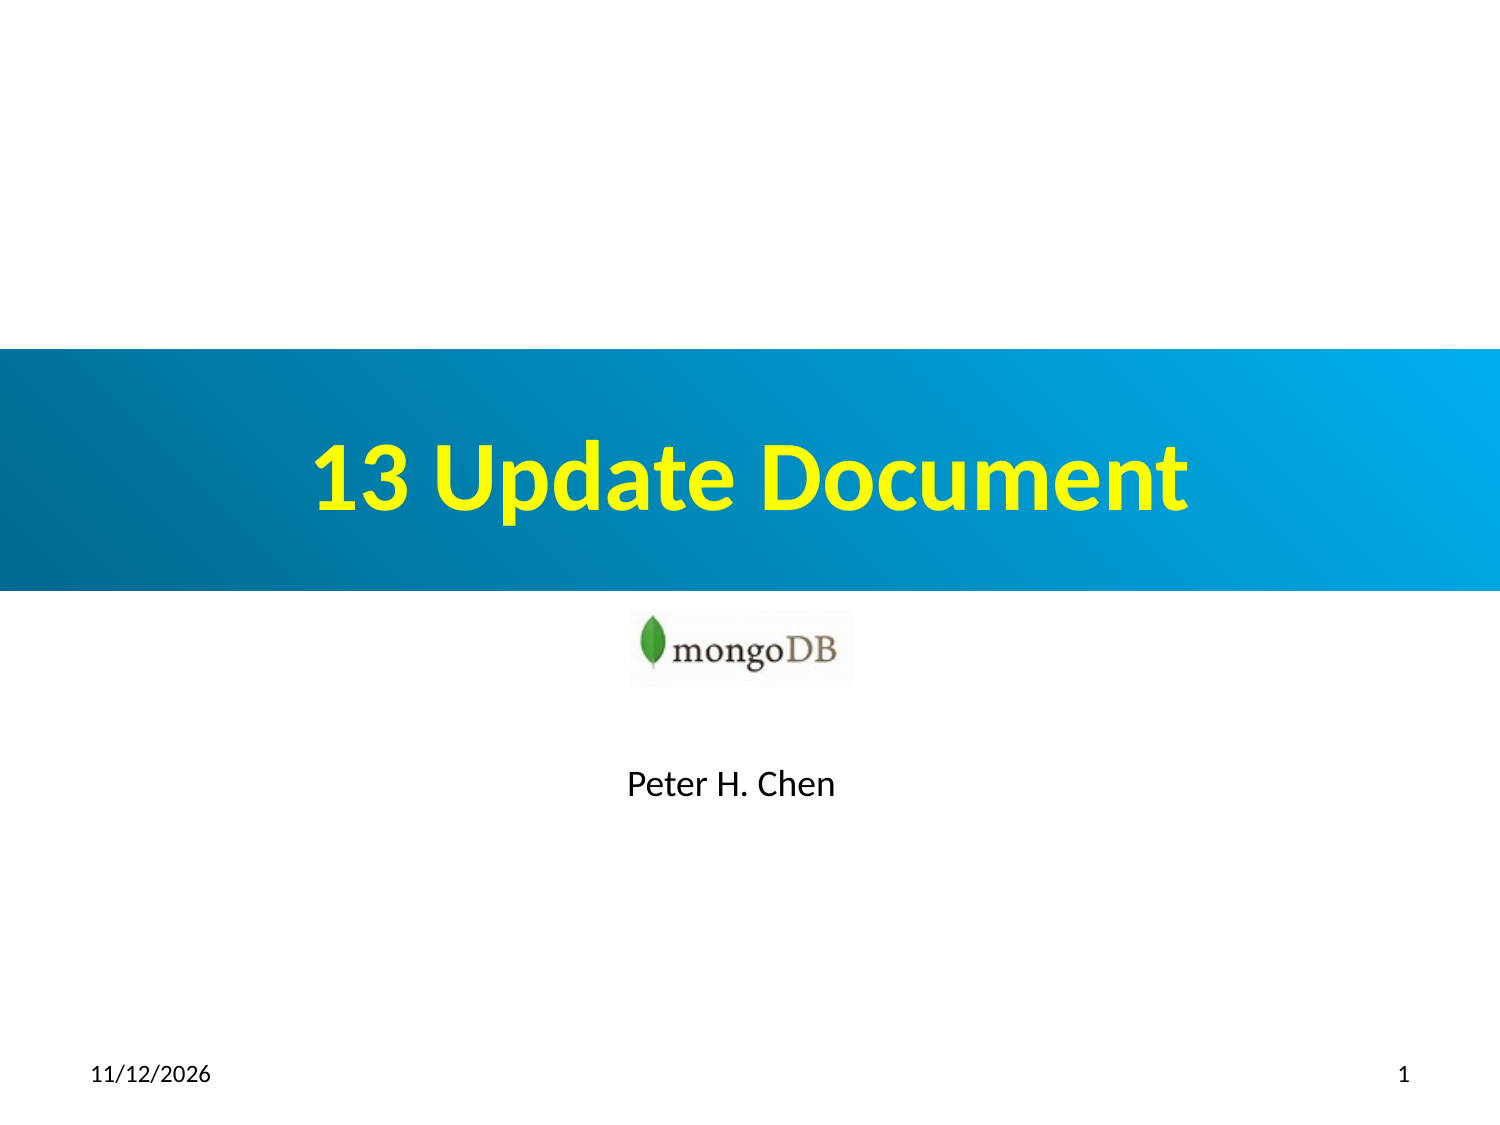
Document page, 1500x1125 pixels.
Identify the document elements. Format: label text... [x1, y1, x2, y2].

subtitle Peter H. Chen [206, 751, 1257, 866]
picture [631, 609, 854, 687]
slide_number 1 [1074, 1042, 1425, 1103]
title 13 Update Document [0, 349, 1500, 591]
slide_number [75, 1042, 425, 1103]
